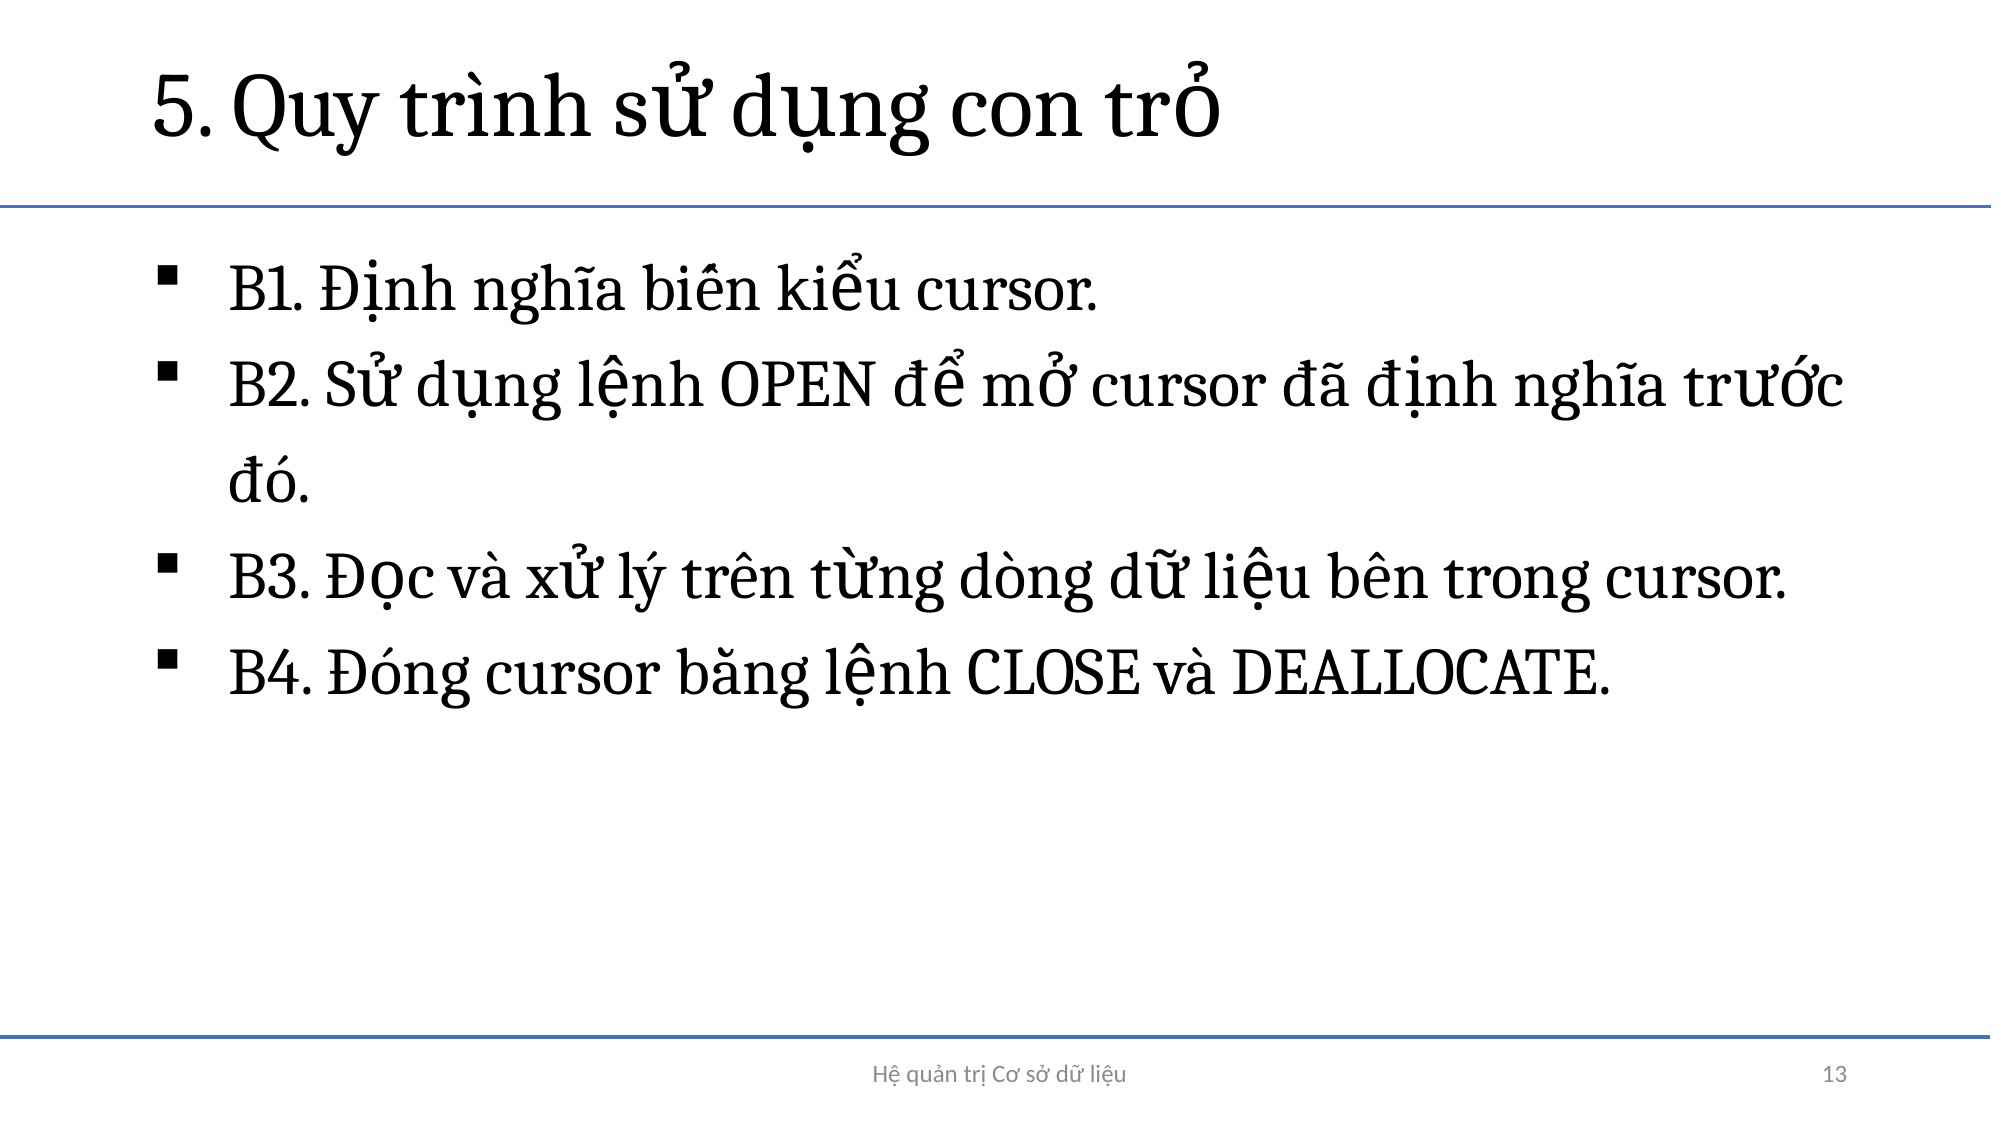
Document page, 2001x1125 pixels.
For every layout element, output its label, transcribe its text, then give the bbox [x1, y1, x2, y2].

footer Hệ quản trị Cơ sở dữ liệu [662, 1042, 1338, 1103]
slide_number 13 [1412, 1042, 1863, 1103]
title 5. Quy trình sử dụng con trỏ [137, 7, 1785, 207]
list B1. Định nghĩa biến kiểu cursor. B2. Sử dụng lệnh OPEN để mở cursor đã định nghĩa trước đó. B3. Đọc và xử lý trên từng dòng dữ liệu bên trong cursor. B4. Đóng cursor bằng lệnh CLOSE và DEALLOCATE. [137, 220, 1863, 1014]
